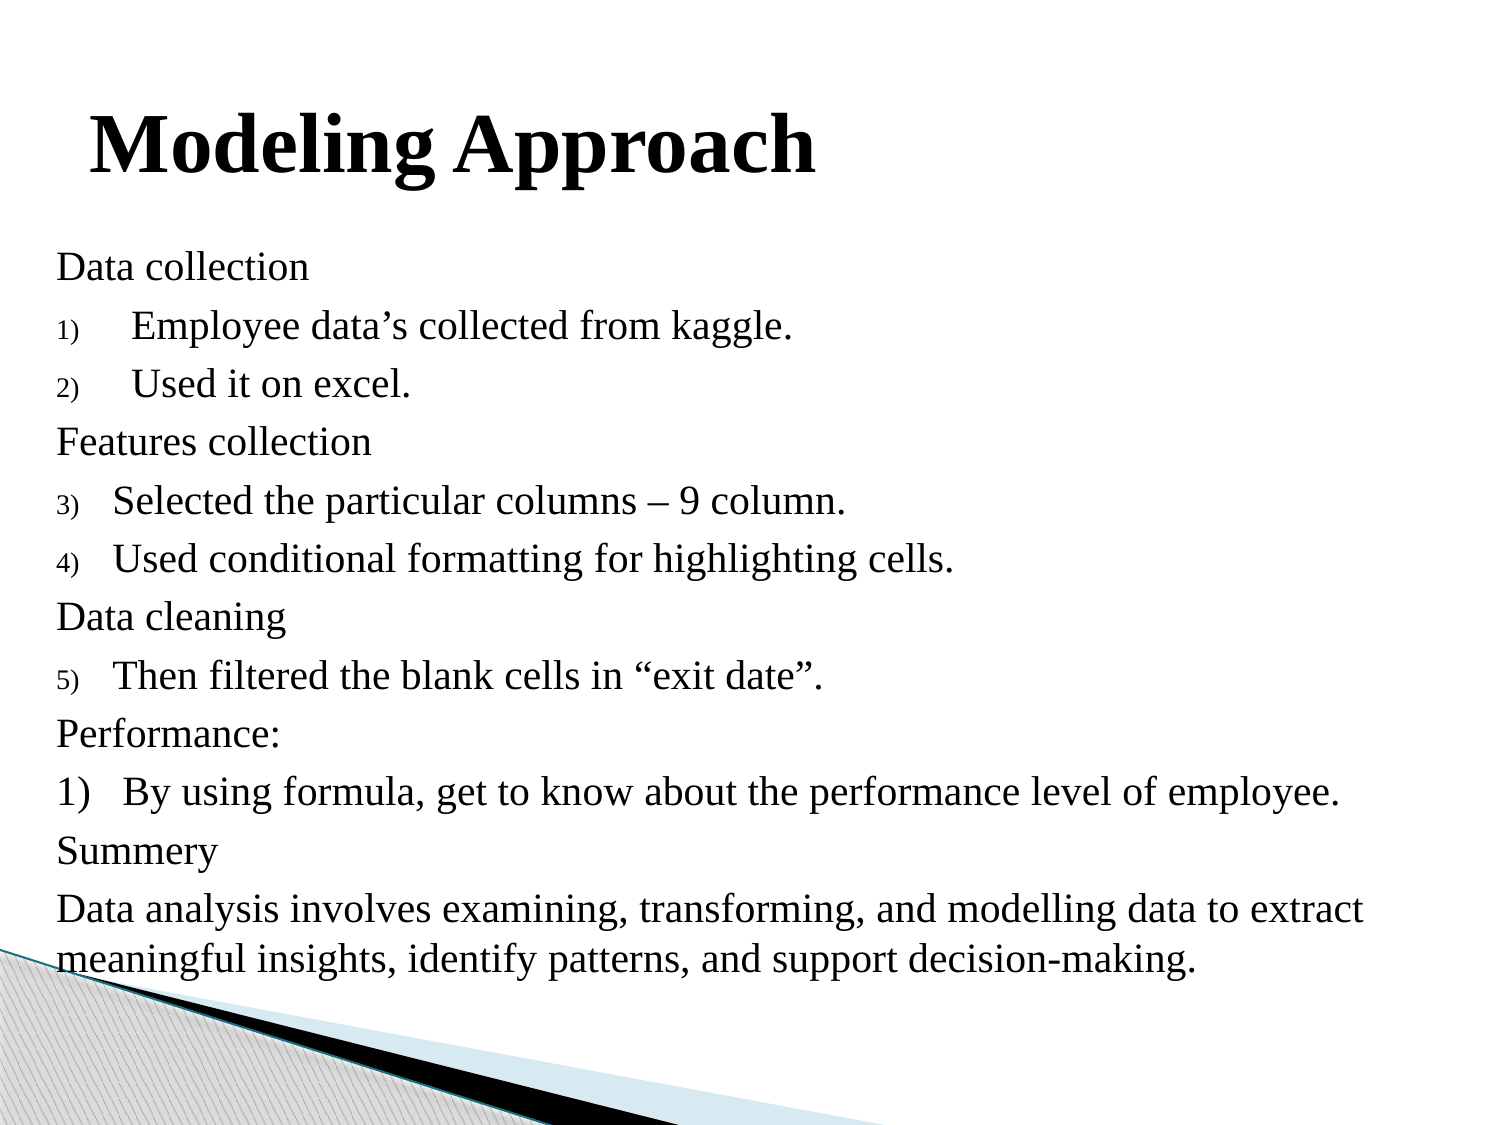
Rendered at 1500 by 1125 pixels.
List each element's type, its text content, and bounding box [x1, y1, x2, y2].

list Data collection Employee data’s collected from kaggle. Used it on excel. Features collection Selected the particular columns – 9 column. Used conditional formatting for highlighting cells. Data cleaning Then filtered the blank cells in “exit date”. Performance: 1) By using formula, get to know about the performance level of employee. Summery Data analysis involves examining, transforming, and modelling data to extract meaningful insights, identify patterns, and support decision-making. [41, 231, 1447, 1094]
title Modeling Approach [75, 45, 1425, 233]
